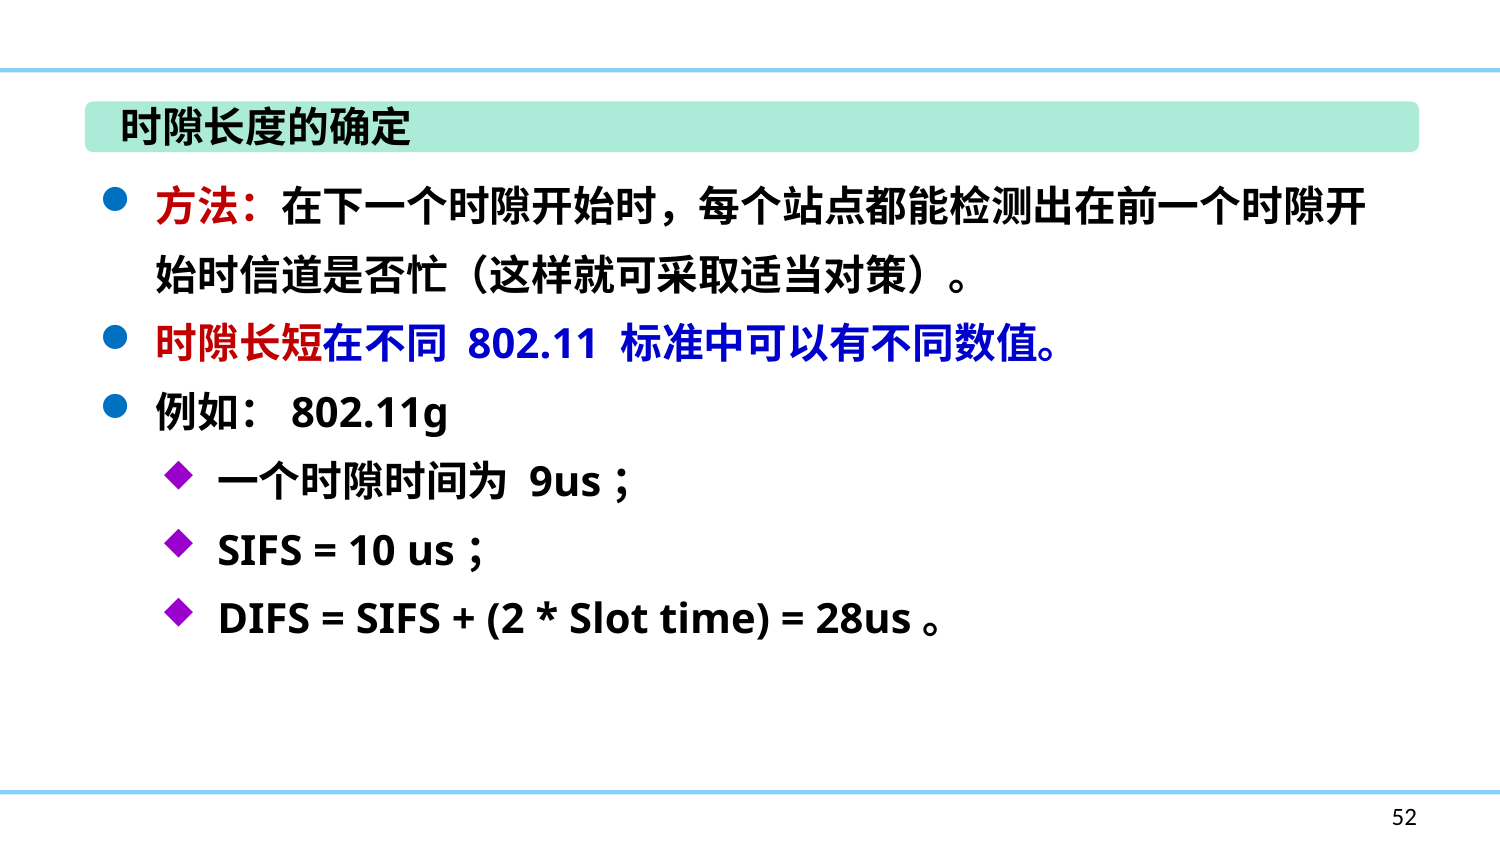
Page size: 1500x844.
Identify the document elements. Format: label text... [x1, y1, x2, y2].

text_box 时隙长度的确定 [105, 93, 428, 153]
text_box 方法：在下一个时隙开始时，每个站点都能检测出在前一个时隙开始时信道是否忙（这样就可采取适当对策）。 时隙长短在不同 802.11 标准中可以有不同数值。 例如：802.11g 一个时隙时间为 9us； SIFS = 10 us； DIFS = SIFS + (2 * Slot time) = 28us。 [84, 153, 1420, 650]
text_box [84, 101, 105, 153]
slide_number 52 [1376, 792, 1472, 838]
text_box [428, 101, 1420, 153]
